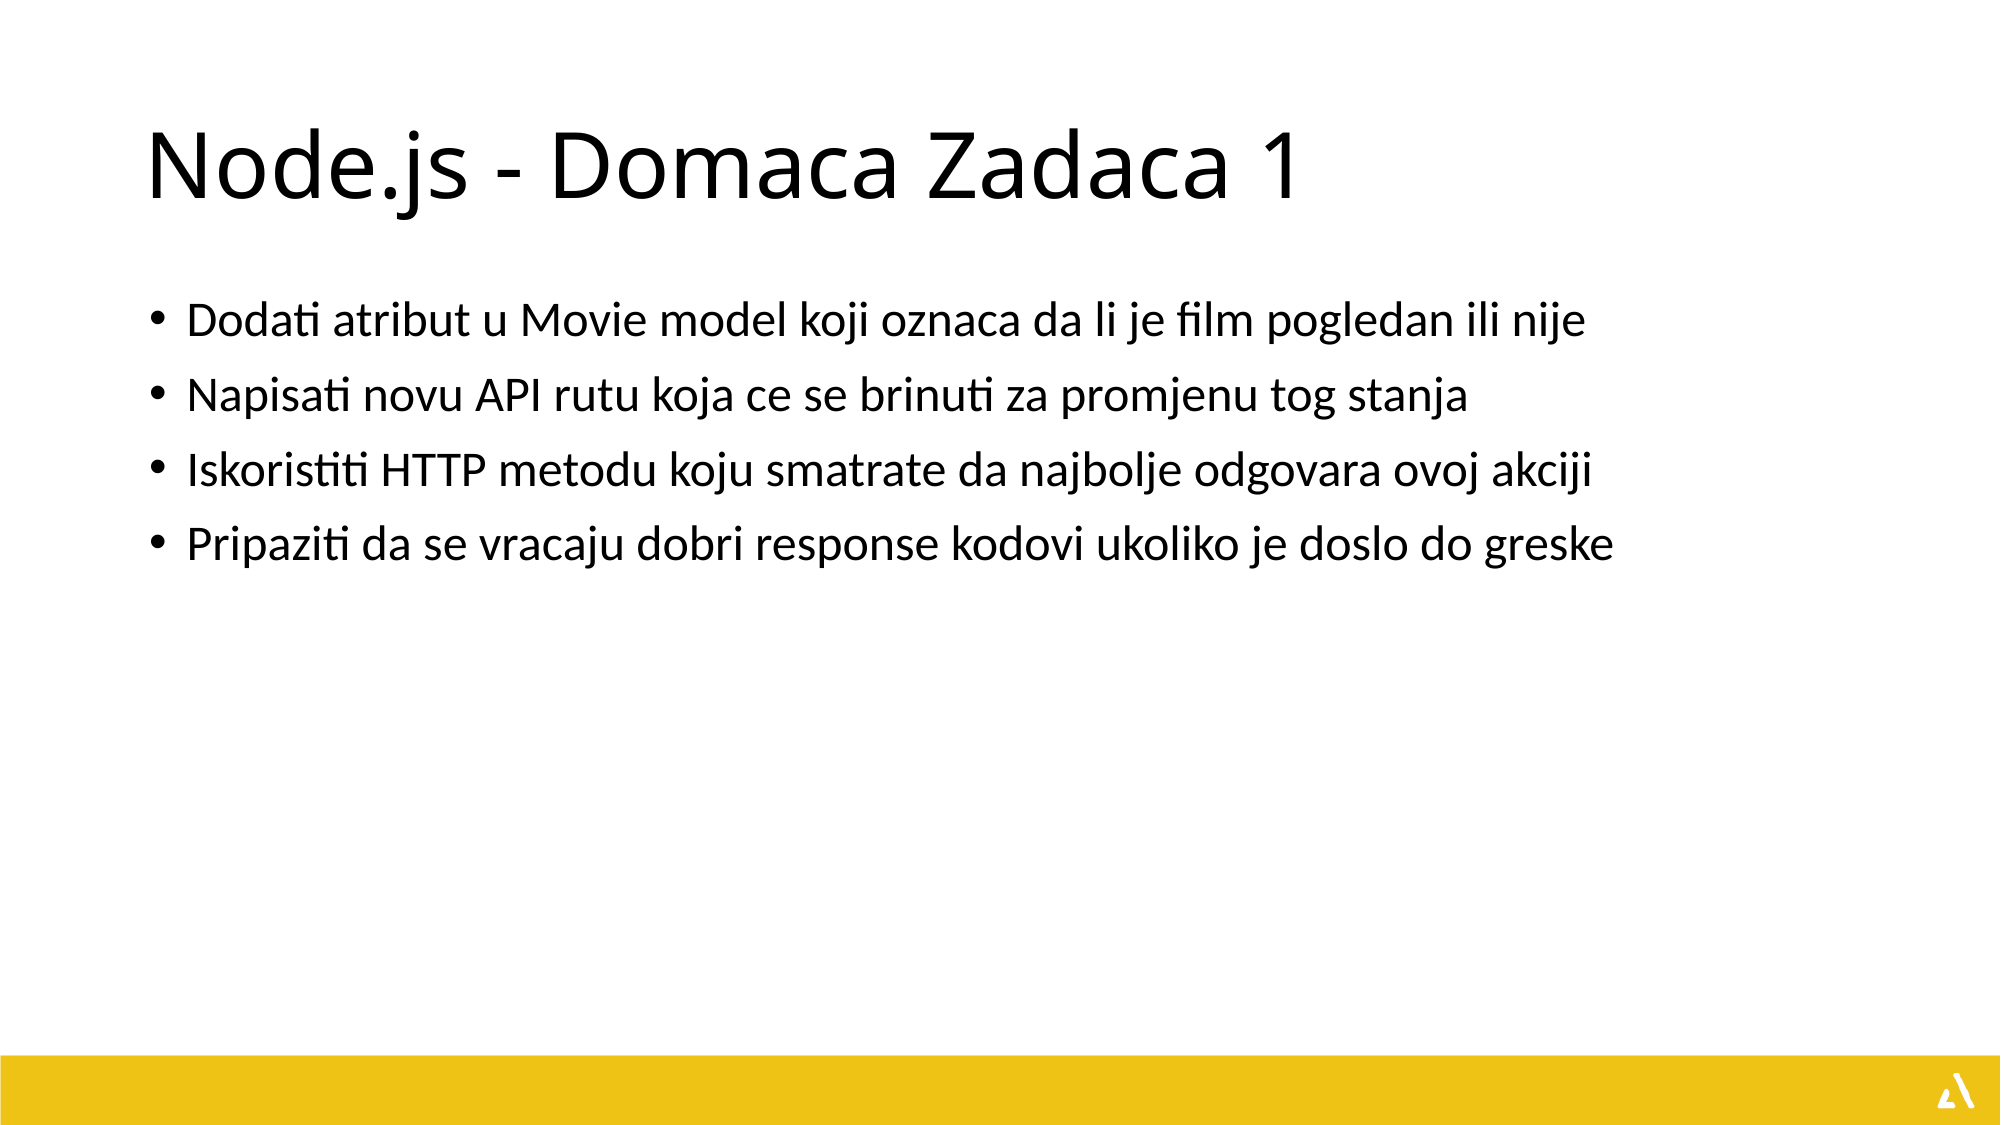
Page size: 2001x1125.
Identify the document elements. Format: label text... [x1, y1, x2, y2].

picture [0, 1055, 2000, 1125]
title Node.js - Domaca Zadaca 1 [136, 59, 1863, 278]
list Dodati atribut u Movie model koji oznaca da li je film pogledan ili nije Napisati novu API rutu koja ce se brinuti za promjenu tog stanja Iskoristiti HTTP metodu koju smatrate da najbolje odgovara ovoj akciji Pripaziti da se vracaju dobri response kodovi ukoliko je doslo do greske [141, 285, 1793, 1004]
